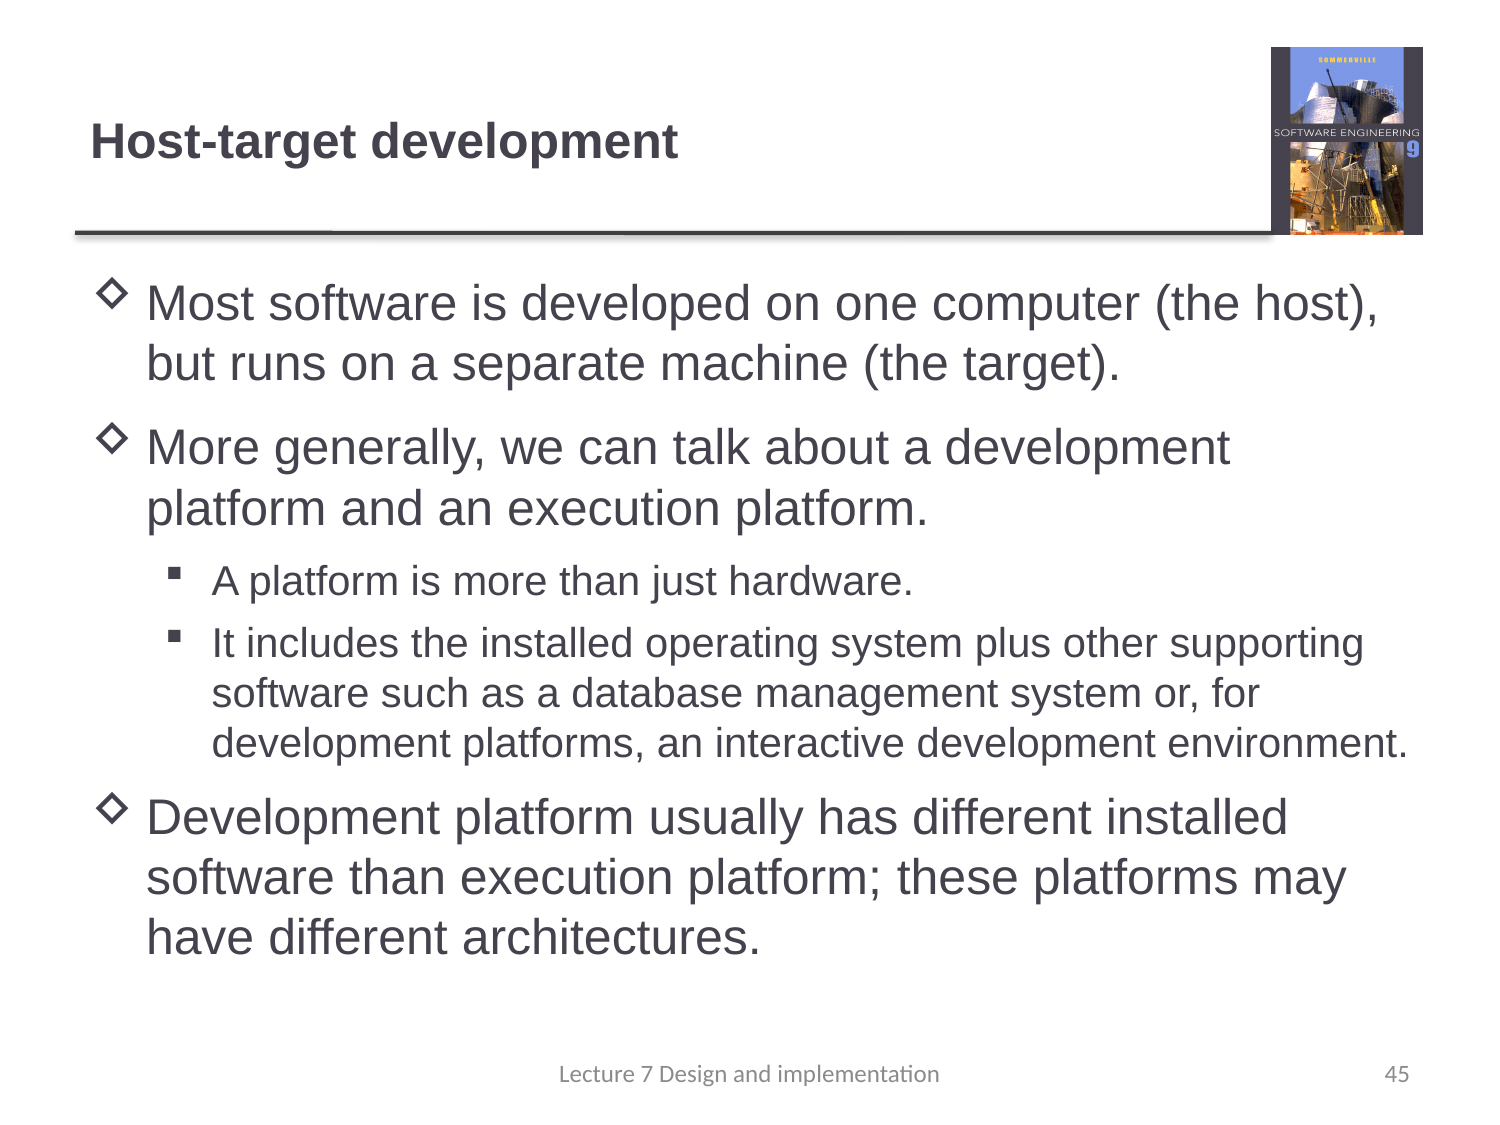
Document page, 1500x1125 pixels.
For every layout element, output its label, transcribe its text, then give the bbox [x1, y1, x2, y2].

title Host-target development [74, 44, 1272, 233]
picture [1272, 47, 1423, 235]
list Most software is developed on one computer (the host), but runs on a separate machine (the target). More generally, we can talk about a development platform and an execution platform. A platform is more than just hardware. It includes the installed operating system plus other supporting software such as a database management system or, for development platforms, an interactive development environment. Development platform usually has different installed software than execution platform; these platforms may have different architectures. [75, 262, 1425, 1005]
footer Lecture 7 Design and implementation [512, 1042, 988, 1103]
slide_number 45 [1074, 1042, 1425, 1103]
